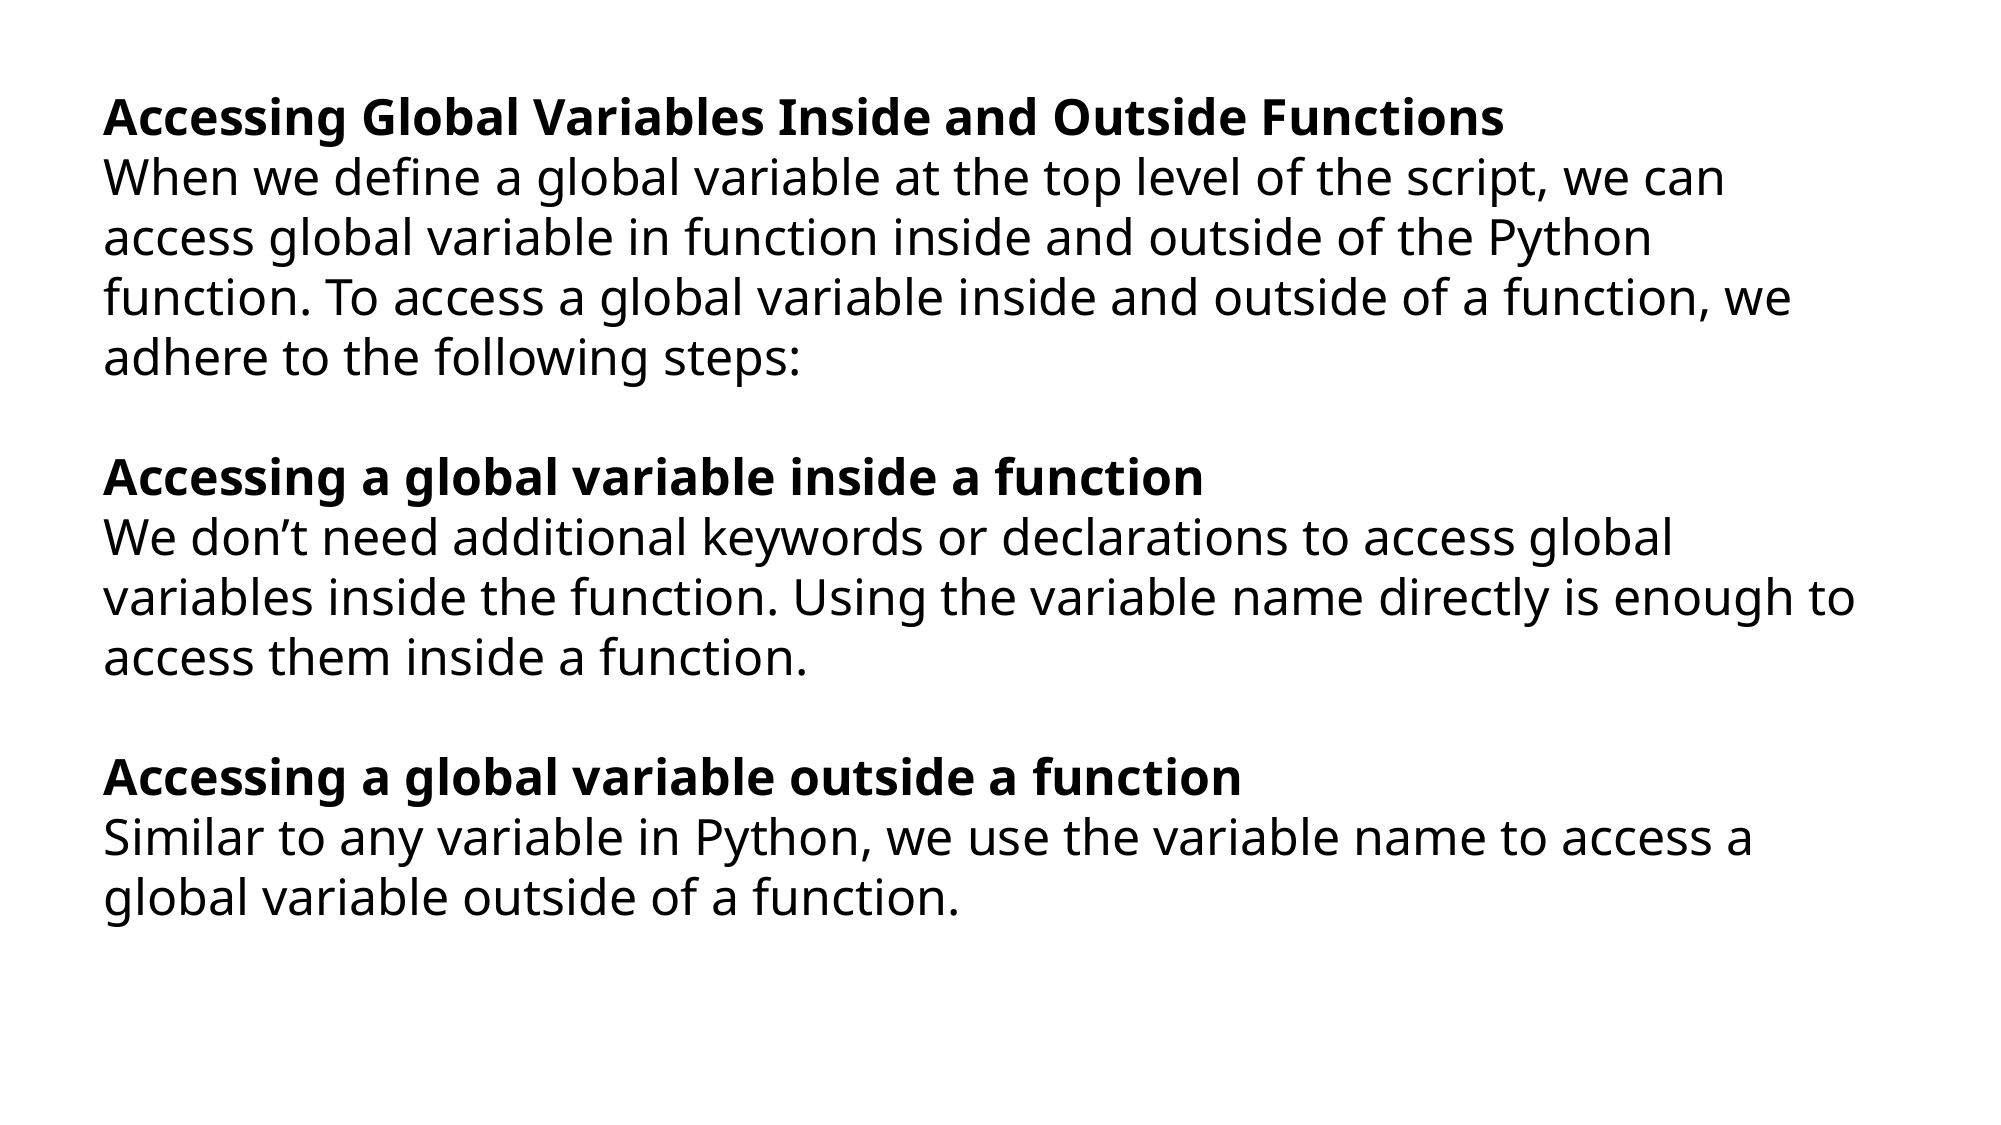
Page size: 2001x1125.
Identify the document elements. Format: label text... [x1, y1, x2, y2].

text_box Accessing Global Variables Inside and Outside Functions When we define a global variable at the top level of the script, we can access global variable in function inside and outside of the Python function. To access a global variable inside and outside of a function, we adhere to the following steps: Accessing a global variable inside a function We don’t need additional keywords or declarations to access global variables inside the function. Using the variable name directly is enough to access them inside a function. Accessing a global variable outside a function Similar to any variable in Python, we use the variable name to access a global variable outside of a function. [88, 78, 1886, 934]
